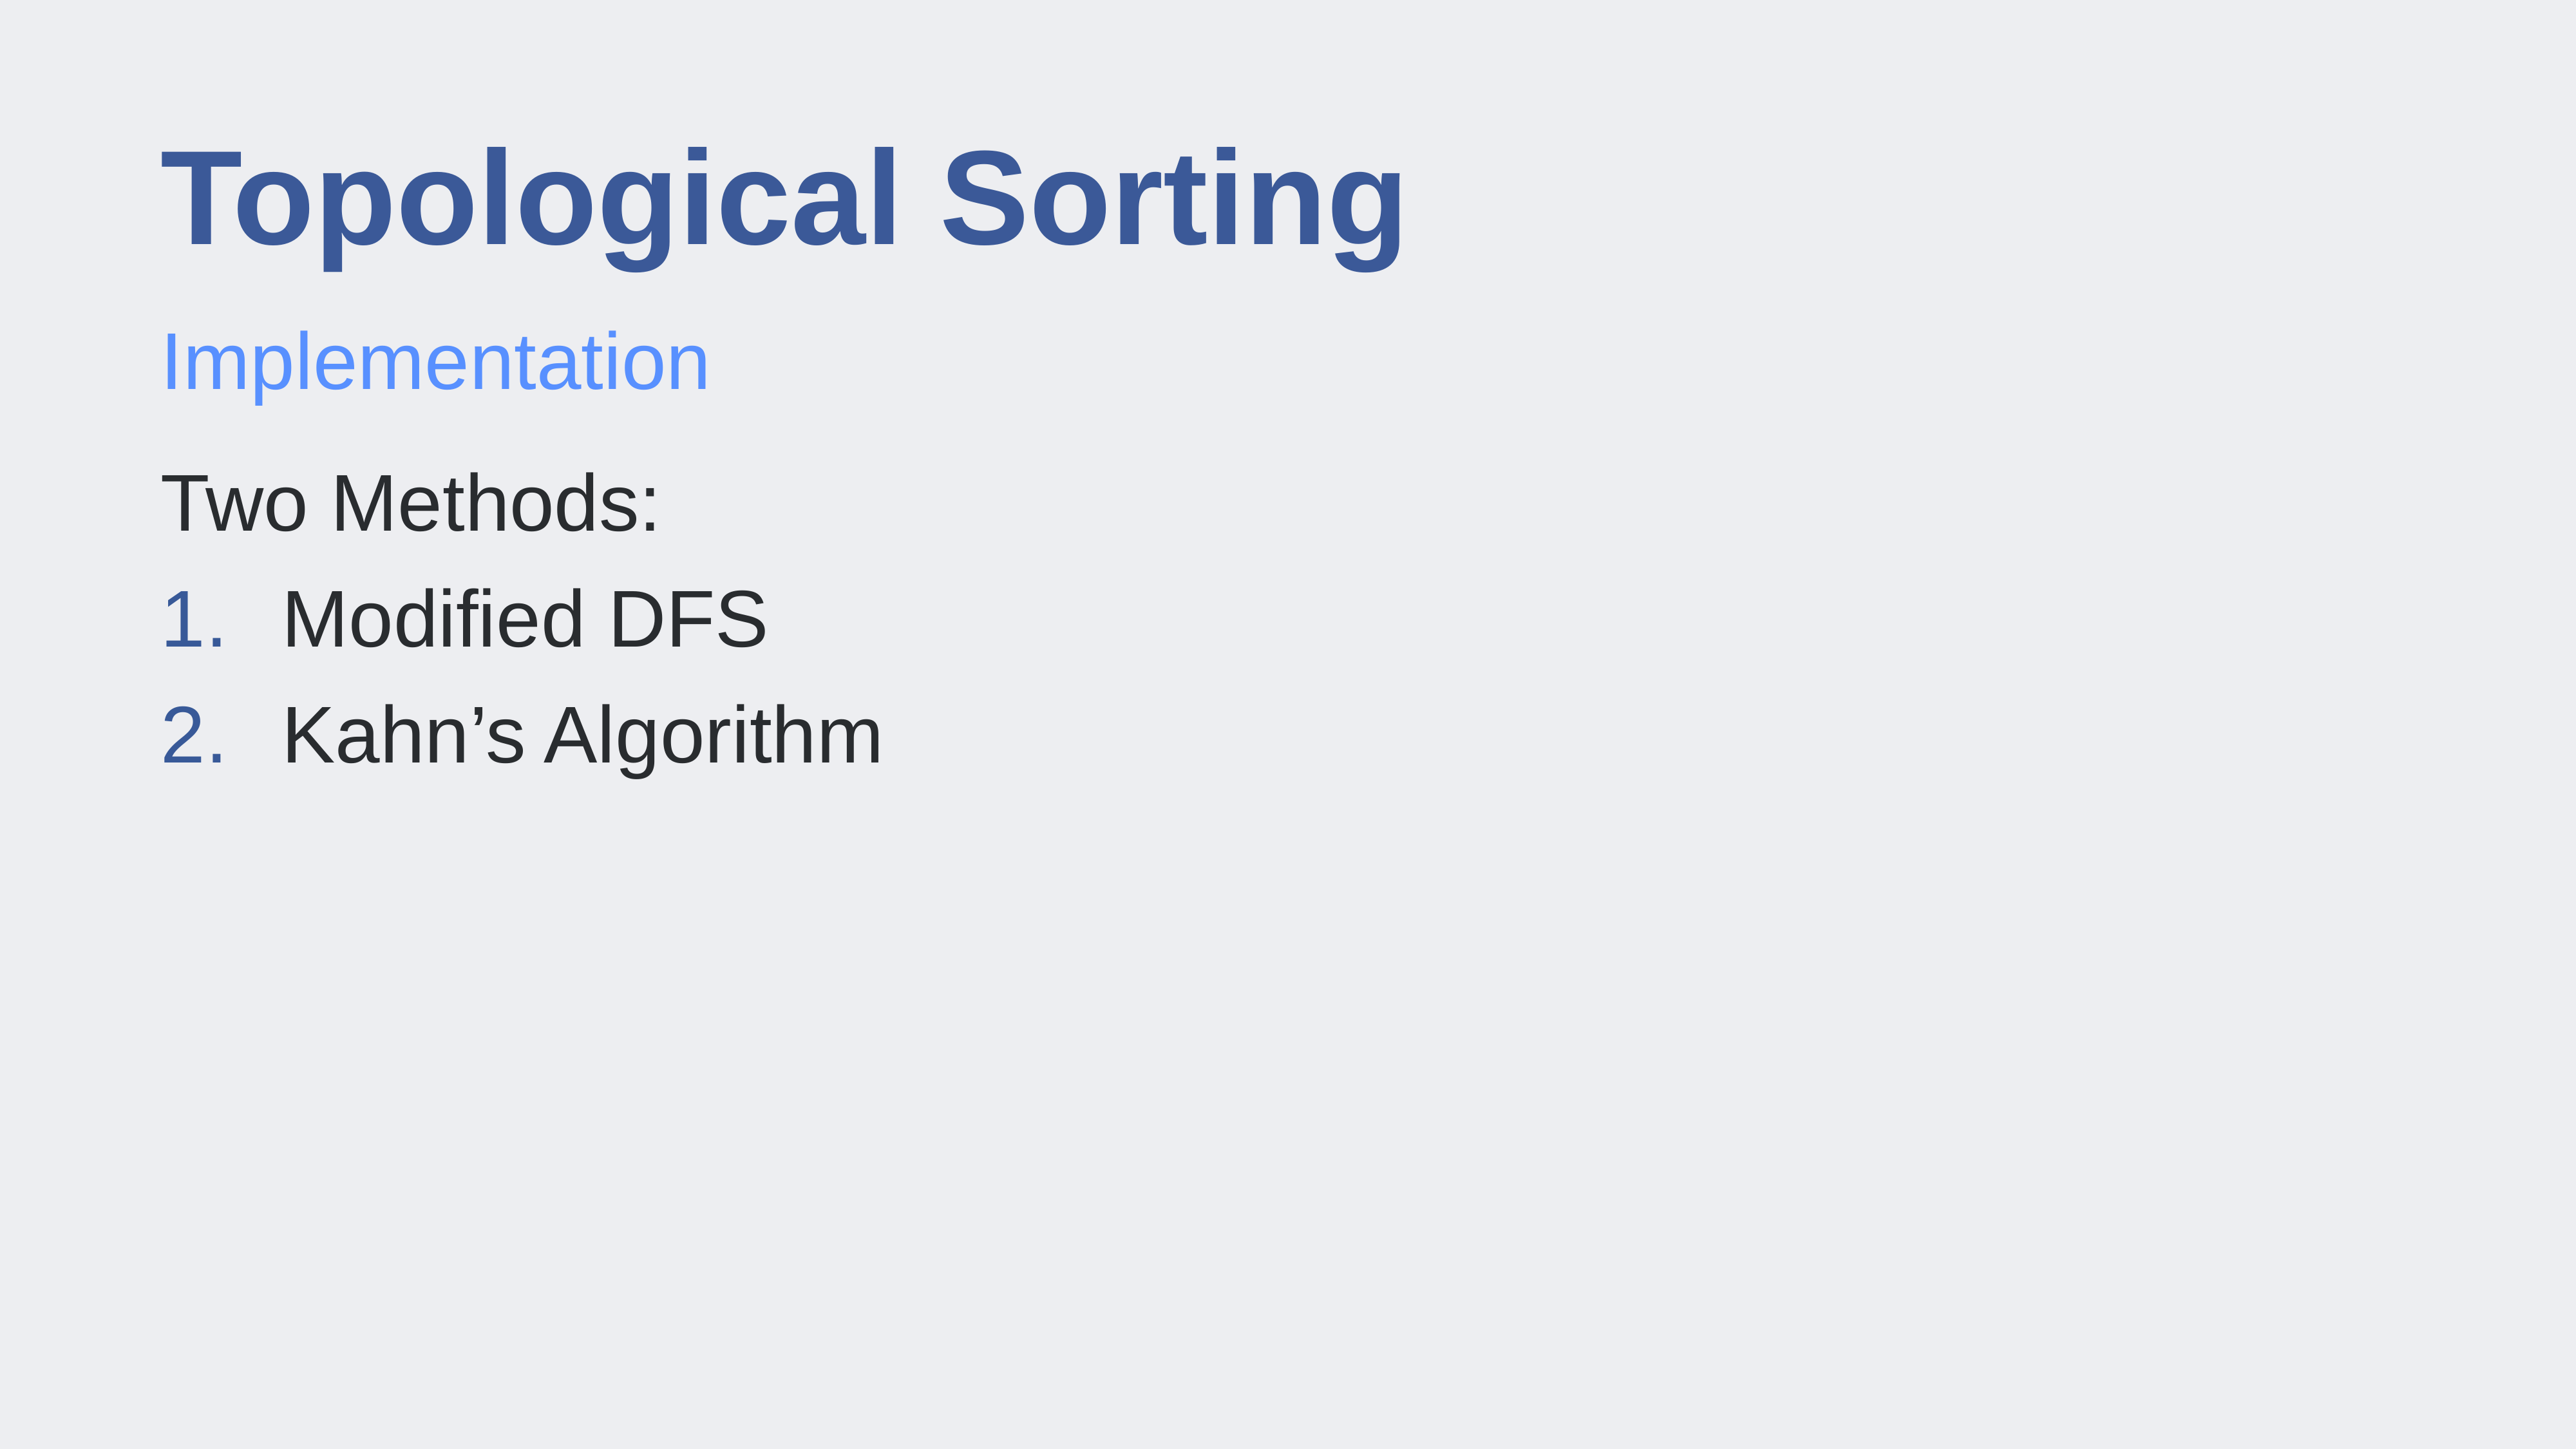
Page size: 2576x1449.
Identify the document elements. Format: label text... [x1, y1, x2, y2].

list Two Methods: Modified DFS Kahn’s Algorithm [160, 431, 2415, 1410]
list Implementation [160, 308, 2415, 427]
title Topological Sorting [160, 109, 2415, 305]
